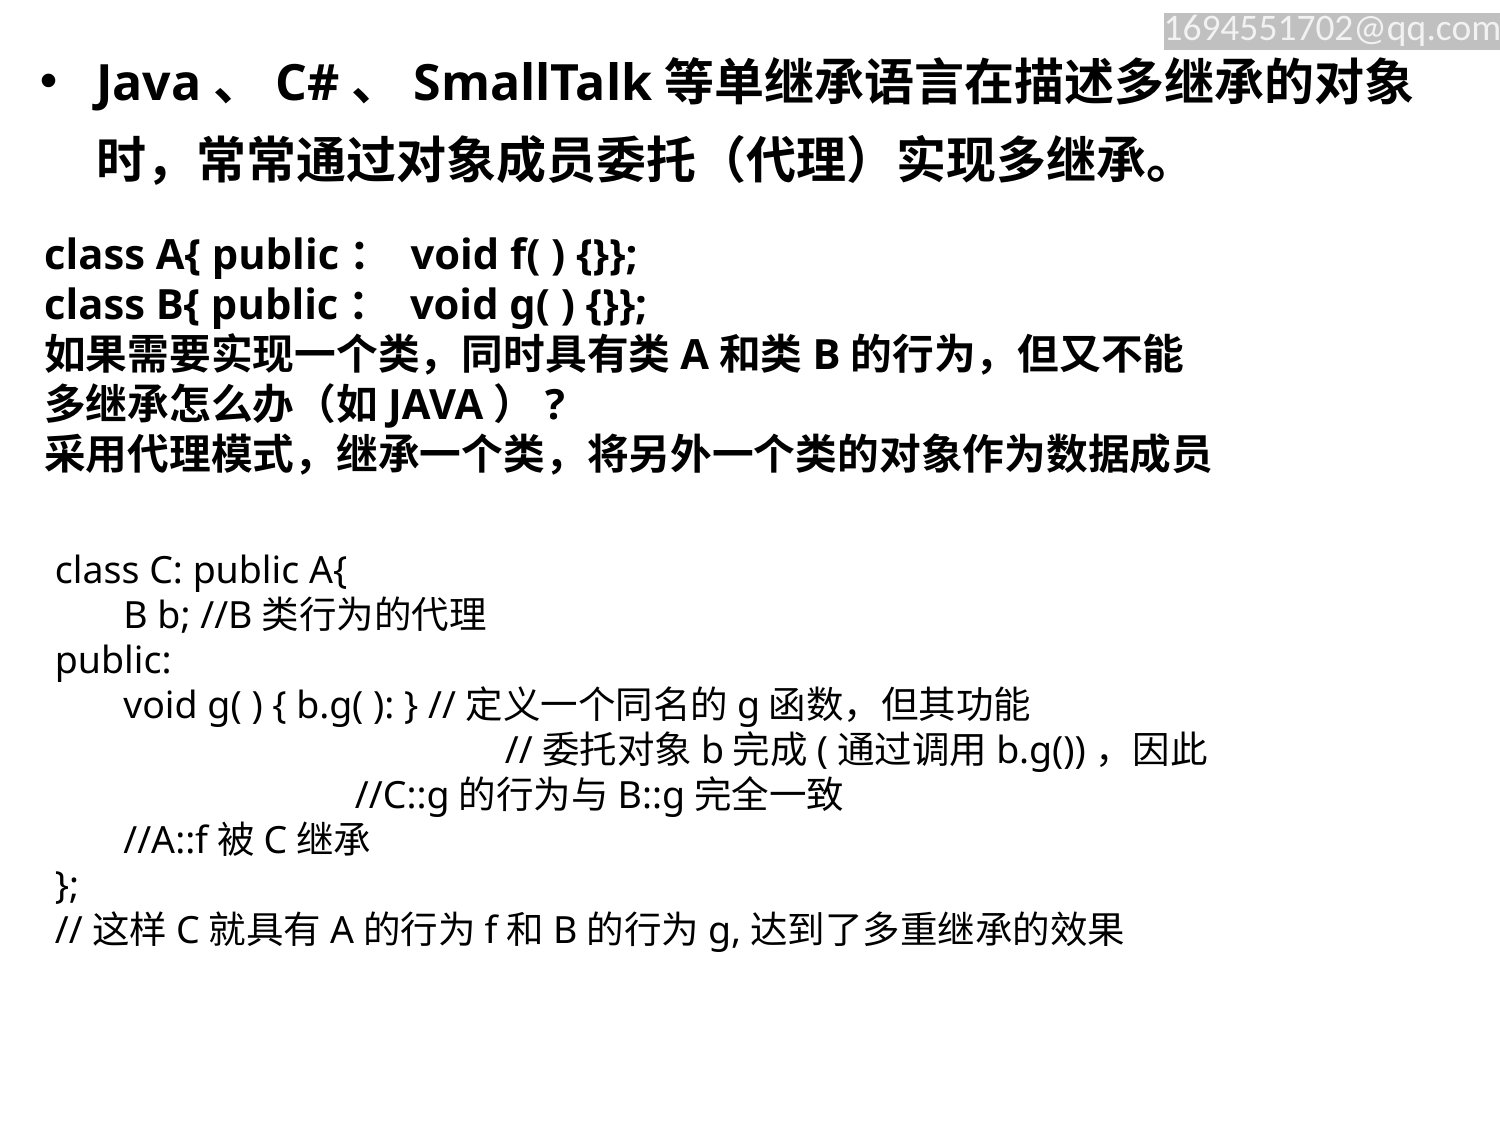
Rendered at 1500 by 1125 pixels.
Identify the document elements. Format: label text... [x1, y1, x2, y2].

text_box class A{ public： void f( ) {}}; class B{ public： void g( ) {}}; 如果需要实现一个类，同时具有类A和类B的行为，但又不能 多继承怎么办（如JAVA）? 采用代理模式，继承一个类，将另外一个类的对象作为数据成员 [29, 220, 1376, 485]
list Java、C#、SmallTalk等单继承语言在描述多继承的对象时，常常通过对象成员委托（代理）实现多继承。 [24, 24, 1450, 220]
text_box class C: public A{ B b; //B类行为的代理 public: void g( ) { b.g( ): } //定义一个同名的g函数，但其功能 //委托对象b完成(通过调用b.g())，因此 //C::g的行为与B::g完全一致 //A::f被C继承 }; //这样C就具有A的行为f和B的行为g,达到了多重继承的效果 [40, 538, 1436, 959]
